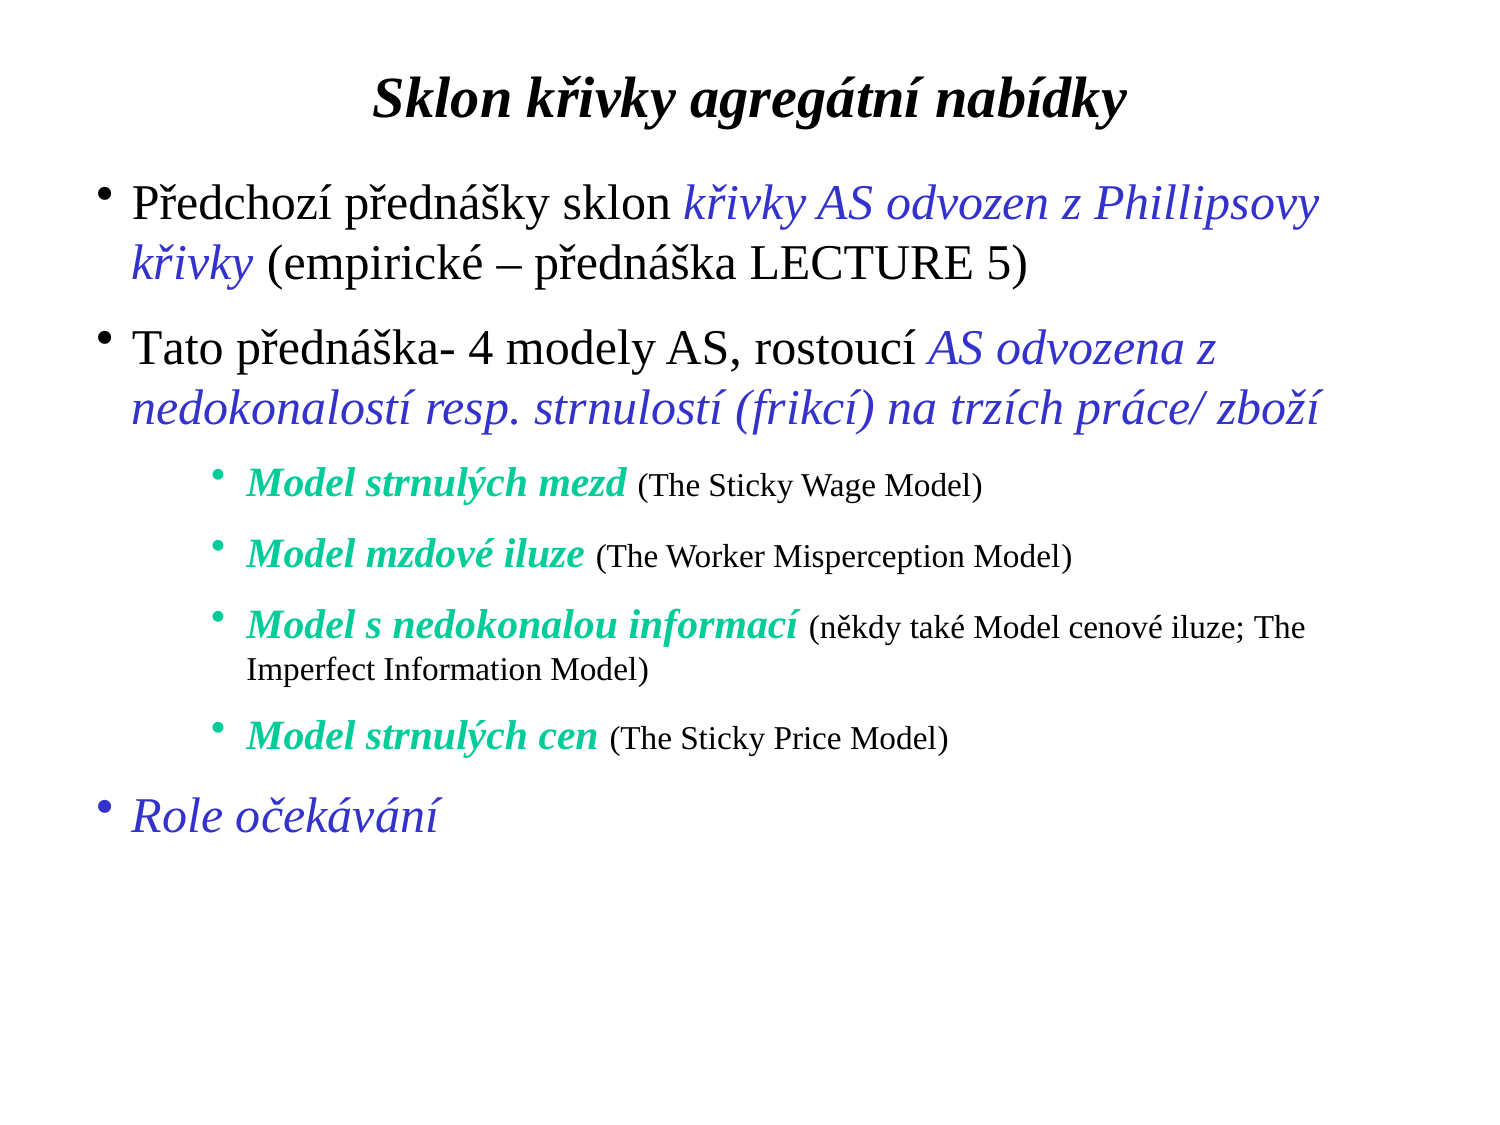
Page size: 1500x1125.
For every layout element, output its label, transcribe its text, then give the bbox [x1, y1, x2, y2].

text_box Předchozí přednášky sklon křivky AS odvozen z Phillipsovy křivky (empirické – přednáška LECTURE 5) Tato přednáška- 4 modely AS, rostoucí AS odvozena z nedokonalostí resp. strnulostí (frikcí) na trzích práce/ zboží Model strnulých mezd (The Sticky Wage Model) Model mzdové iluze (The Worker Misperception Model) Model s nedokonalou informací (někdy také Model cenové iluze; The Imperfect Information Model) Model strnulých cen (The Sticky Price Model) Role očekávání [81, 161, 1370, 920]
text_box Sklon křivky agregátní nabídky [112, 0, 1388, 188]
